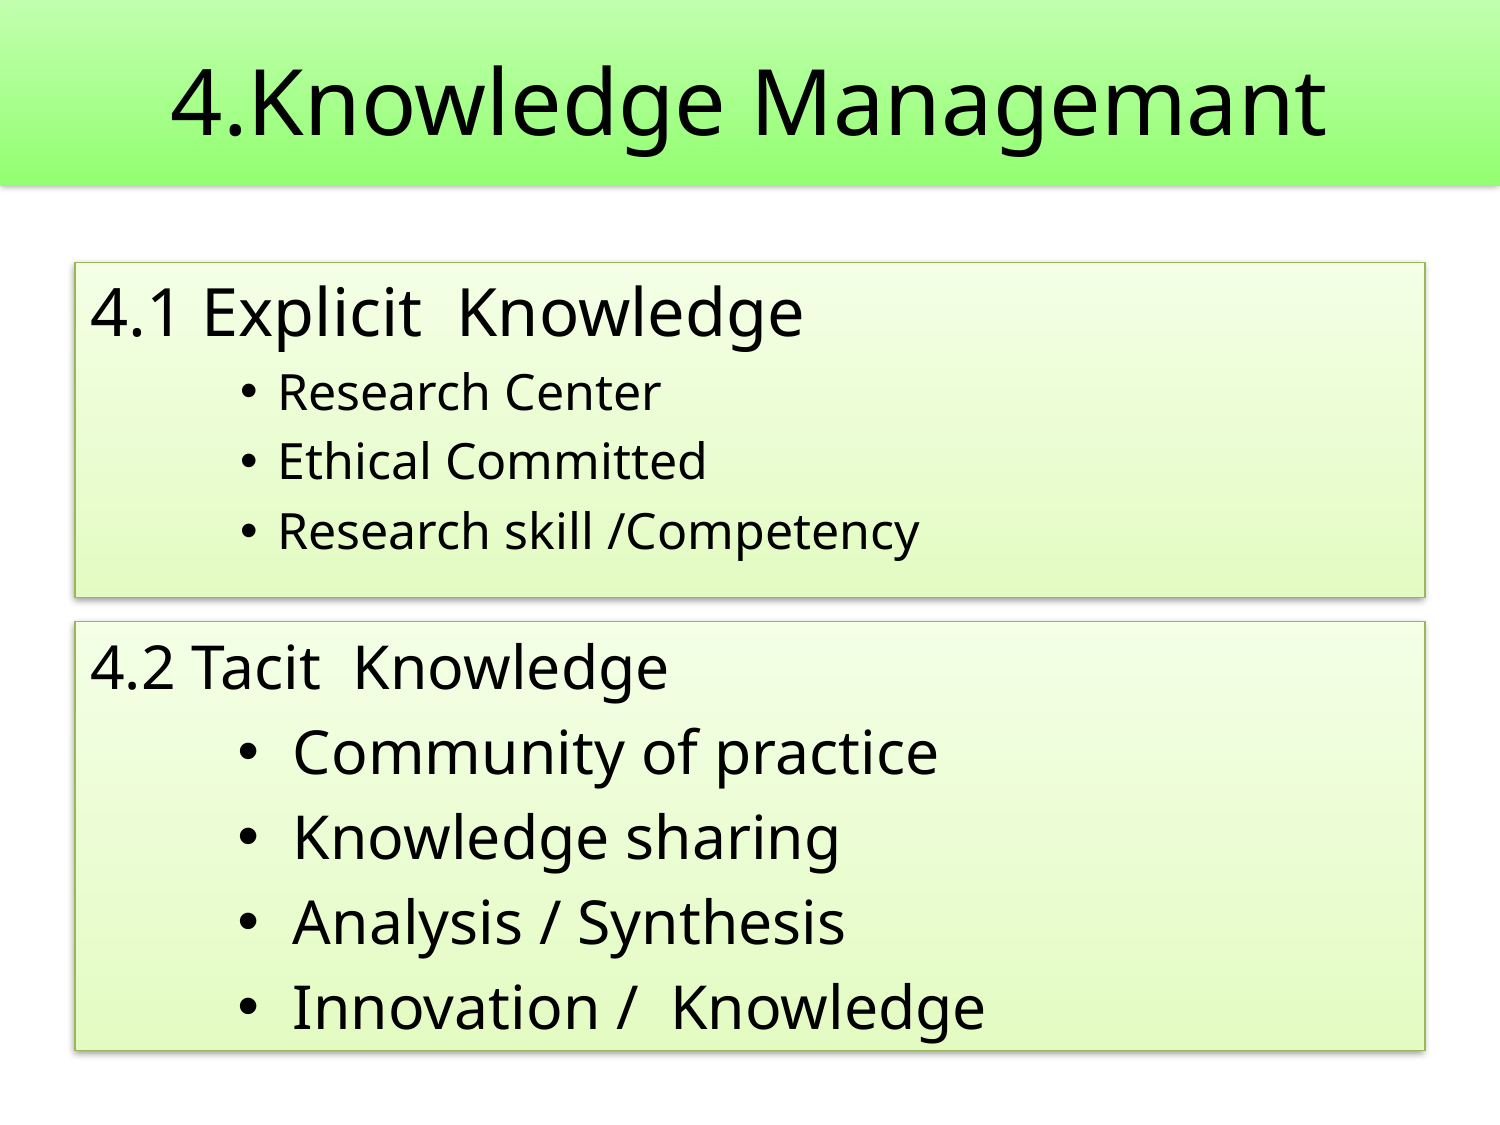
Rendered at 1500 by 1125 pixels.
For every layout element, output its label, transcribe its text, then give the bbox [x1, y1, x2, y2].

title 4.Knowledge Managemant [75, 5, 1425, 193]
list 4.1 Explicit Knowledge Research Center Ethical Committed Research skill /Competency [74, 262, 1426, 598]
text_box 4.2 Tacit Knowledge Community of practice Knowledge sharing Analysis / Synthesis Innovation / Knowledge [74, 621, 1426, 1051]
